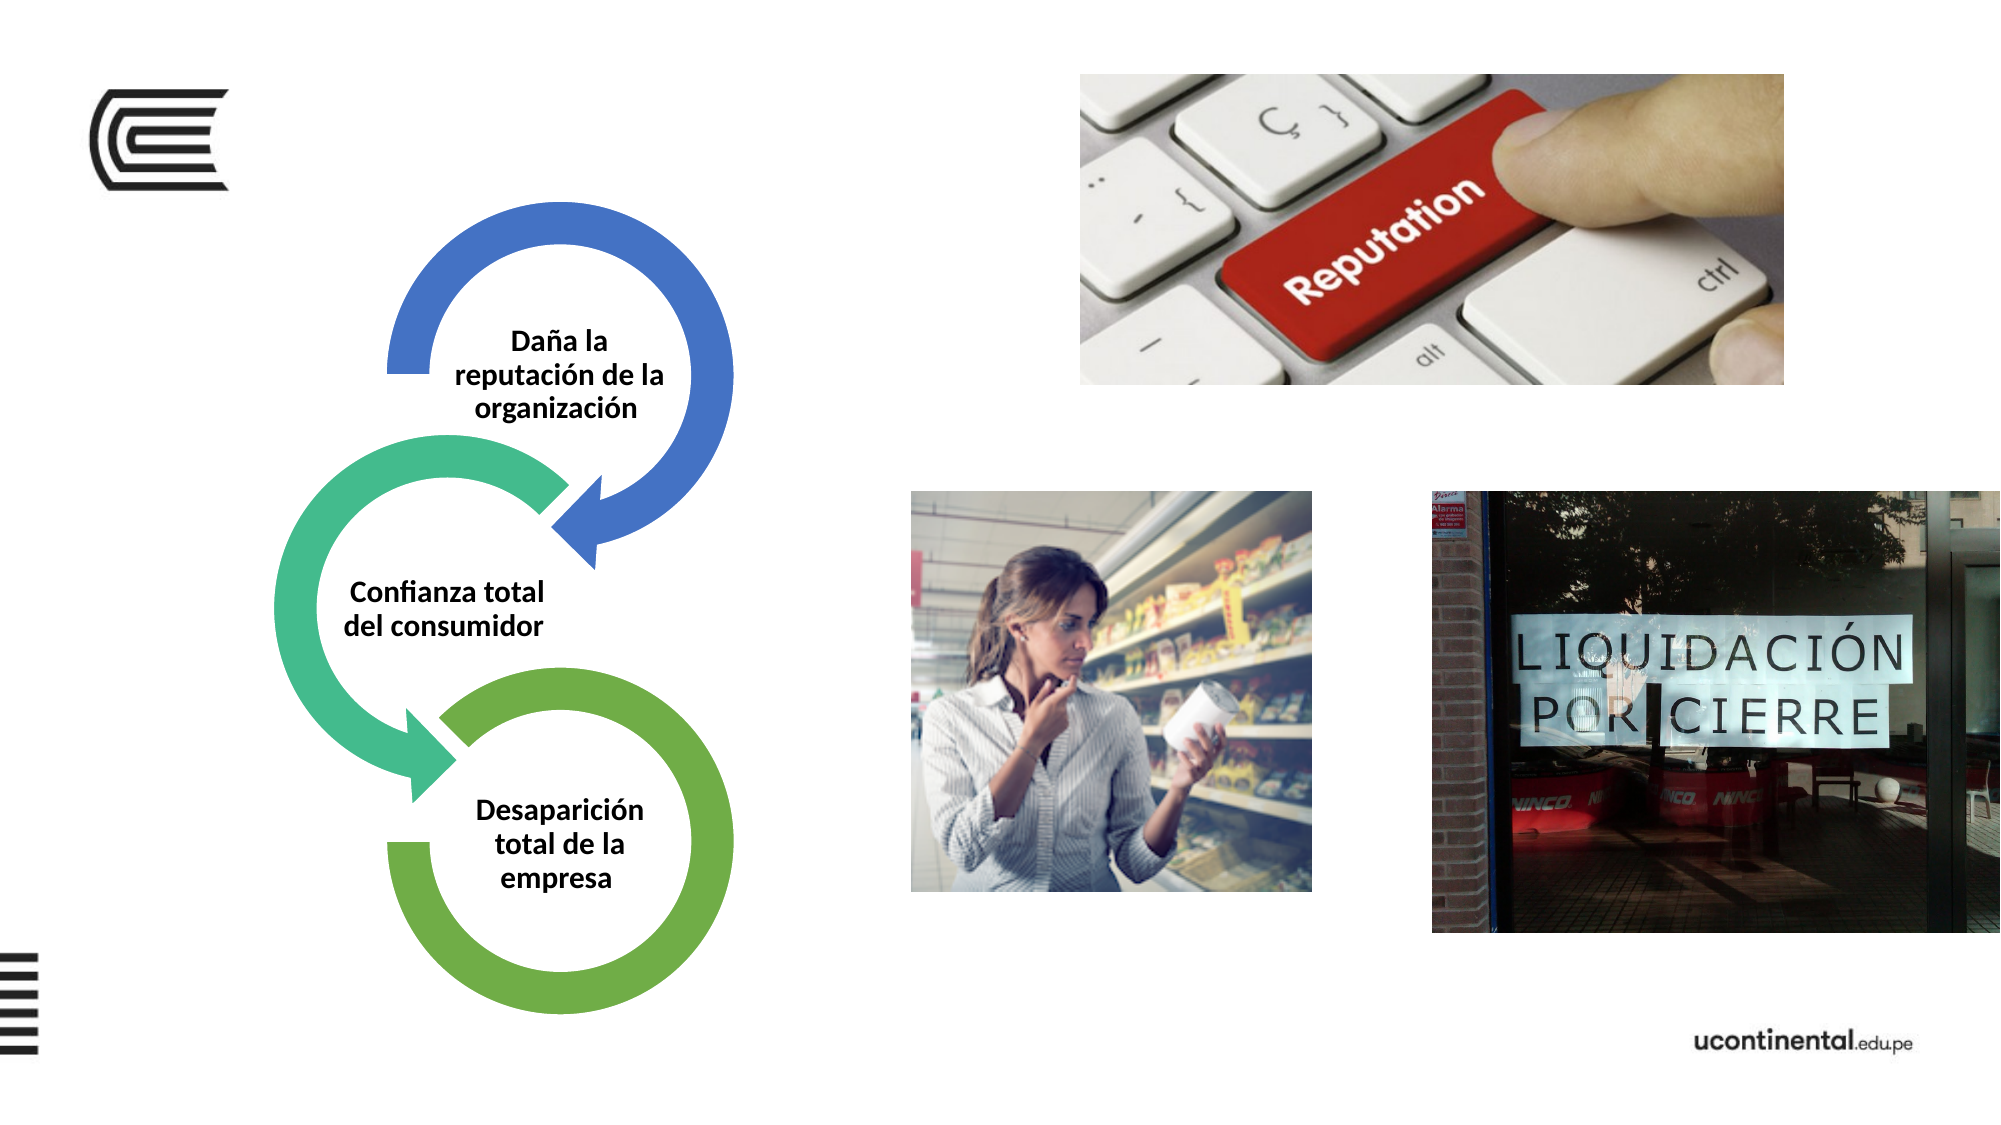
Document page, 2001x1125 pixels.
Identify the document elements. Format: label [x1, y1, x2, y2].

picture [0, 0, 2001, 1125]
text_box [122, 62, 885, 1125]
